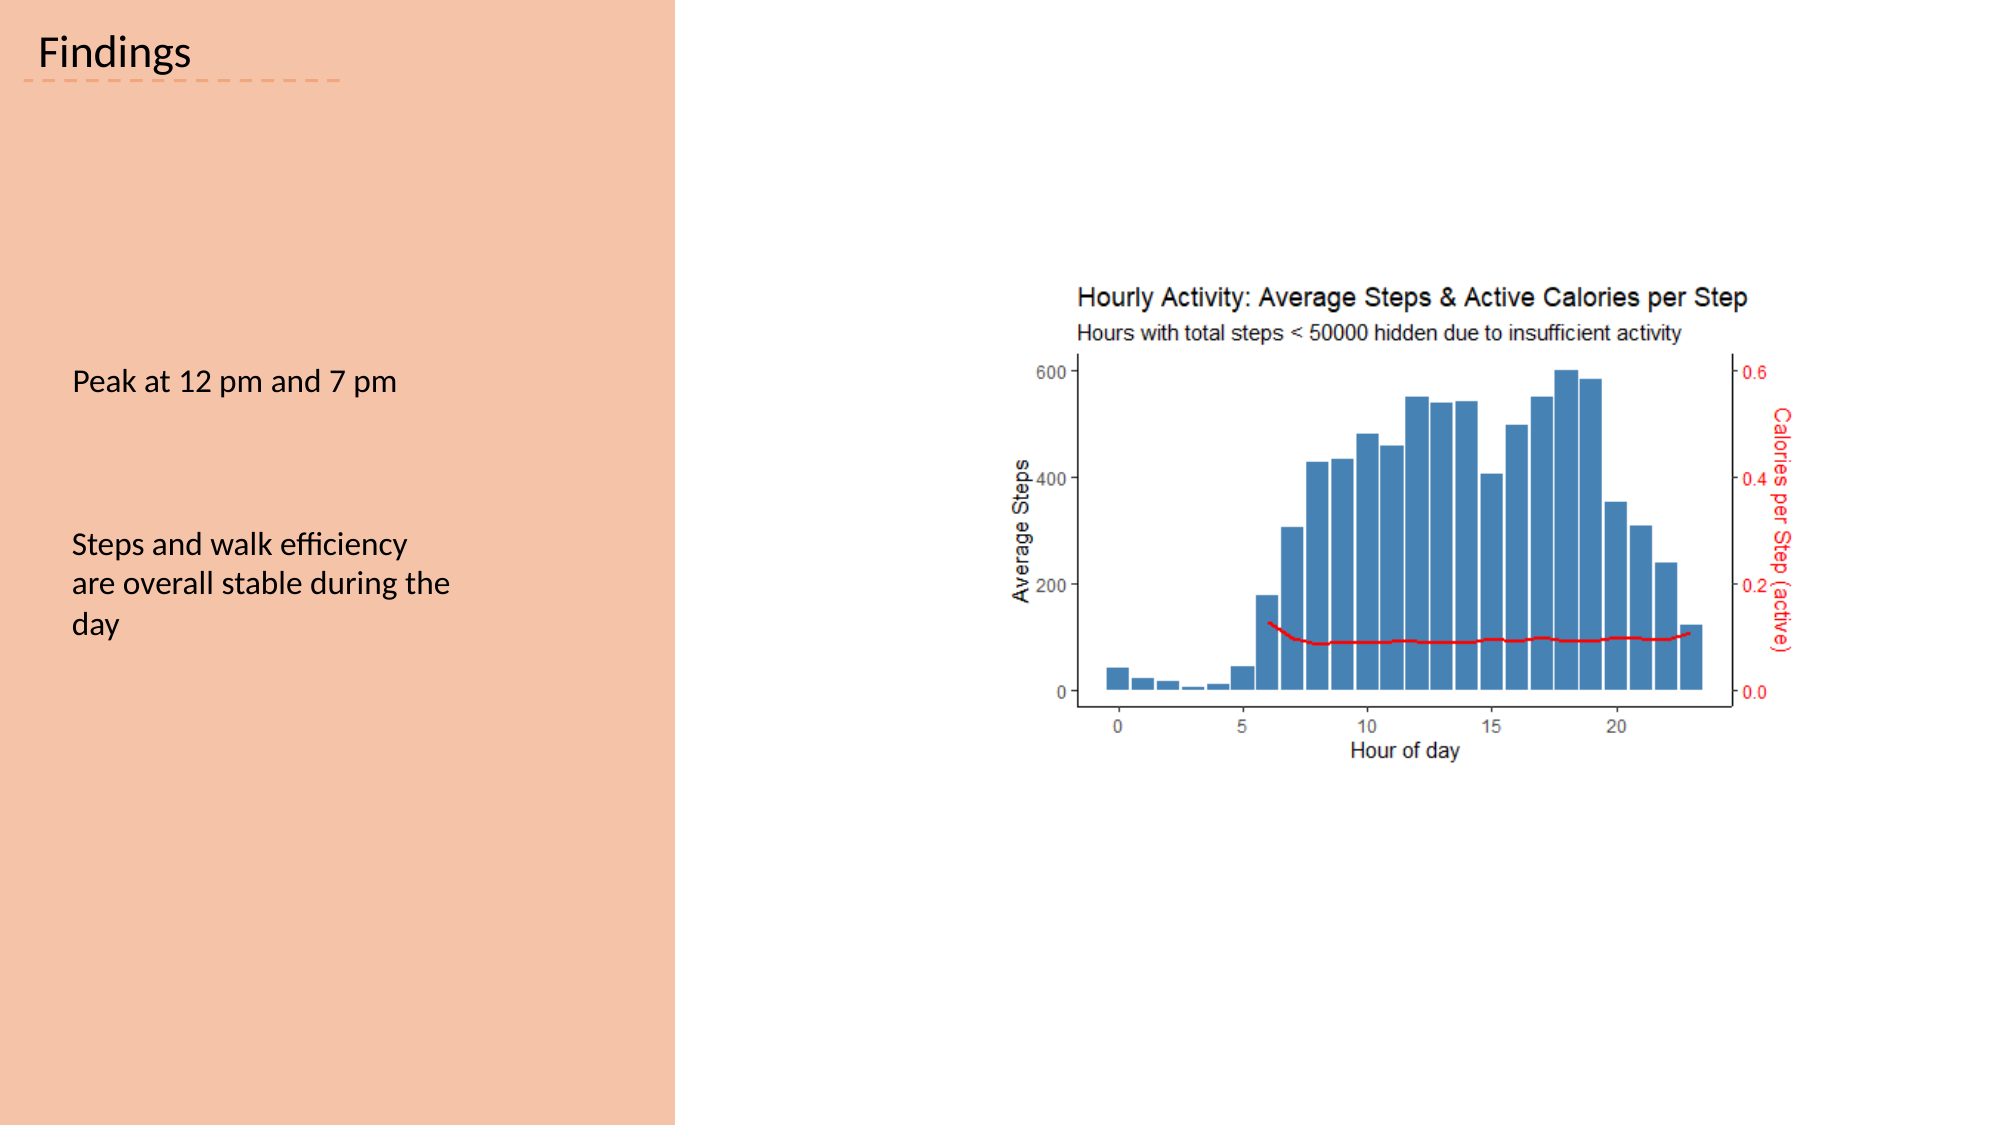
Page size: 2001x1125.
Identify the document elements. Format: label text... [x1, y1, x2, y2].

picture [999, 274, 1807, 773]
text_box Peak at 12 pm and 7 pm [57, 351, 471, 407]
text_box [0, 0, 676, 1125]
text_box Findings [23, 14, 356, 124]
text_box Steps and walk efficiency are overall stable during the day [57, 514, 470, 689]
